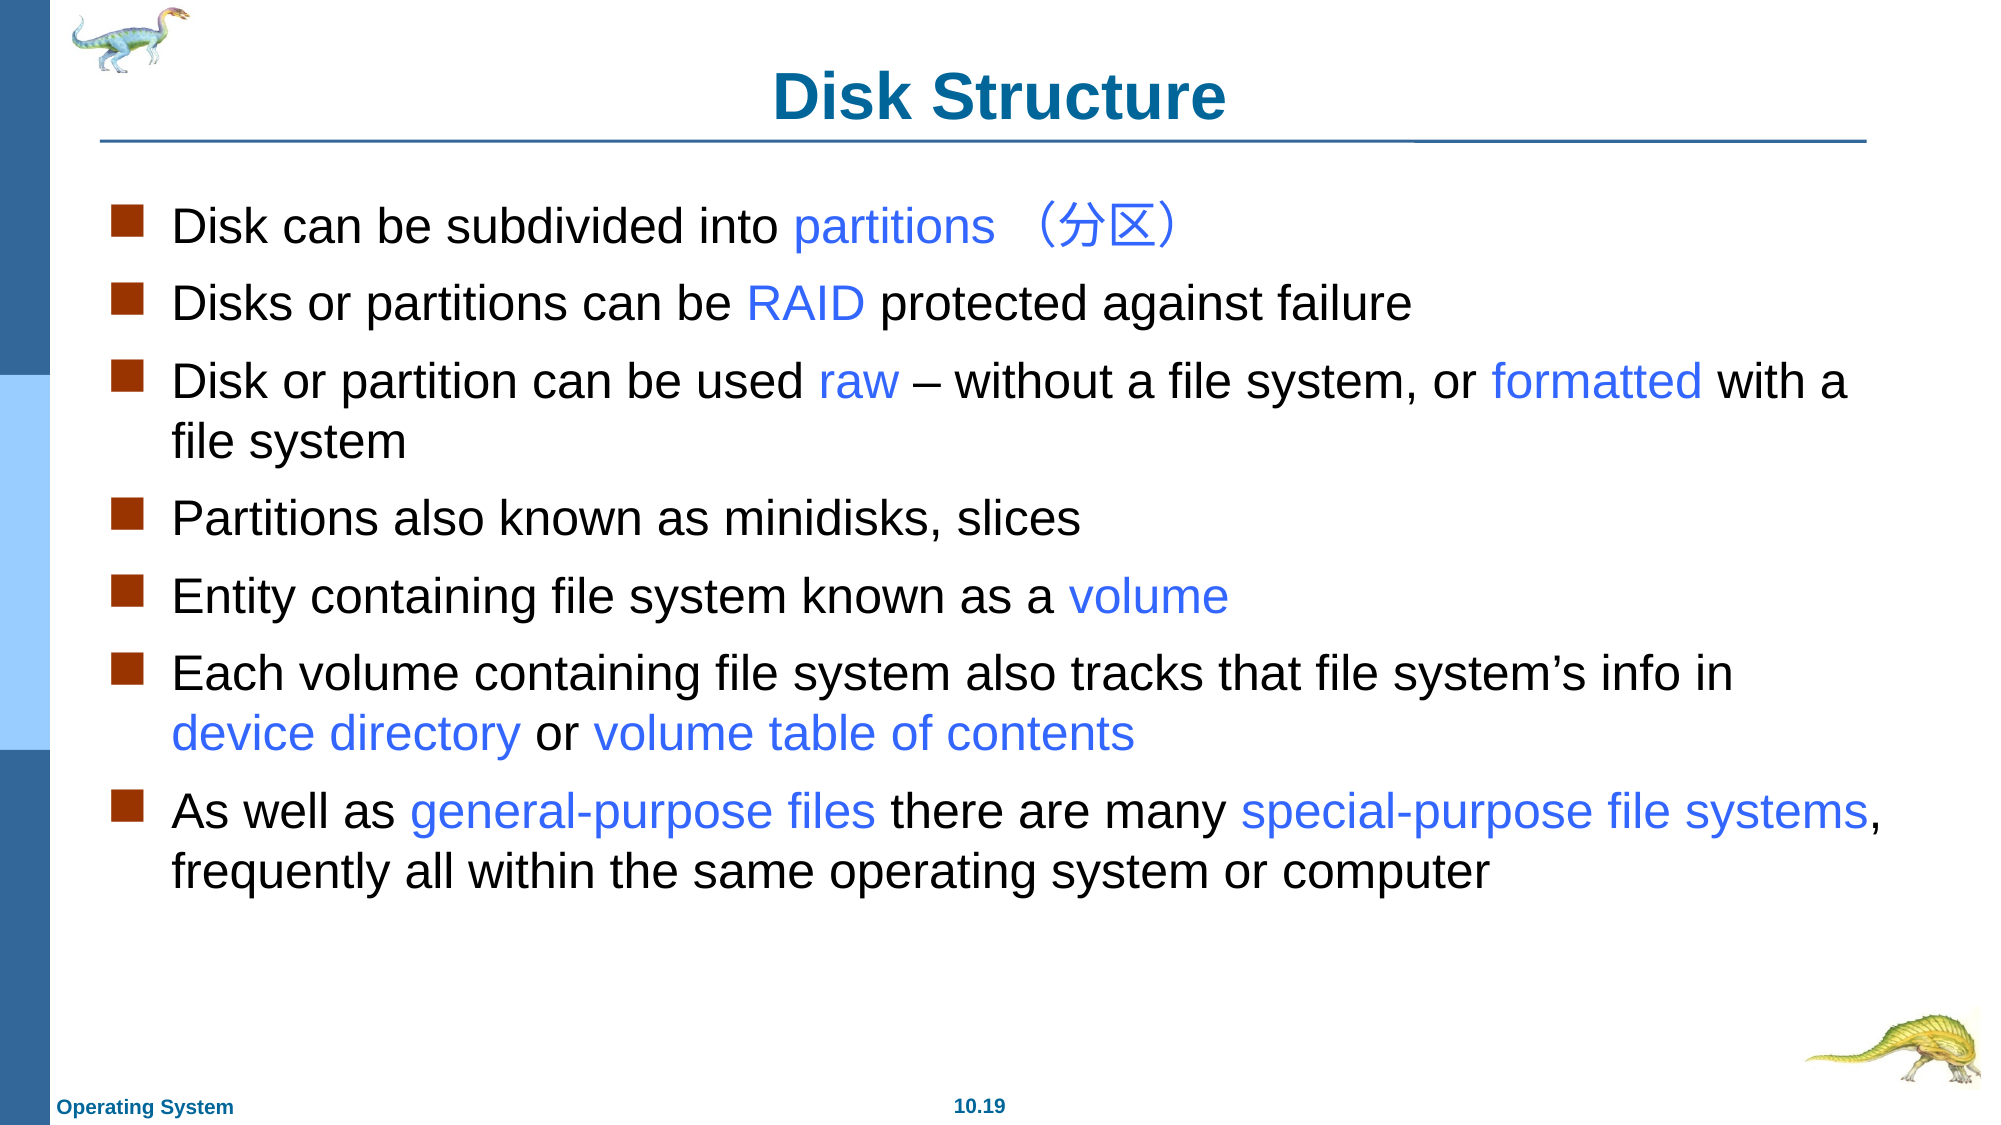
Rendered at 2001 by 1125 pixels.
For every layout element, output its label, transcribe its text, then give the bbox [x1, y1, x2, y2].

picture [62, 0, 203, 80]
list Disk can be subdivided into partitions（分区） Disks or partitions can be RAID protected against failure Disk or partition can be used raw – without a file system, or formatted with a file system Partitions also known as minidisks, slices Entity containing file system known as a volume Each volume containing file system also tracks that file system’s info in device directory or volume table of contents As well as general-purpose files there are many special-purpose file systems, frequently all within the same operating system or computer [99, 185, 1900, 929]
title Disk Structure [99, 45, 1900, 141]
picture [1802, 1006, 1982, 1090]
